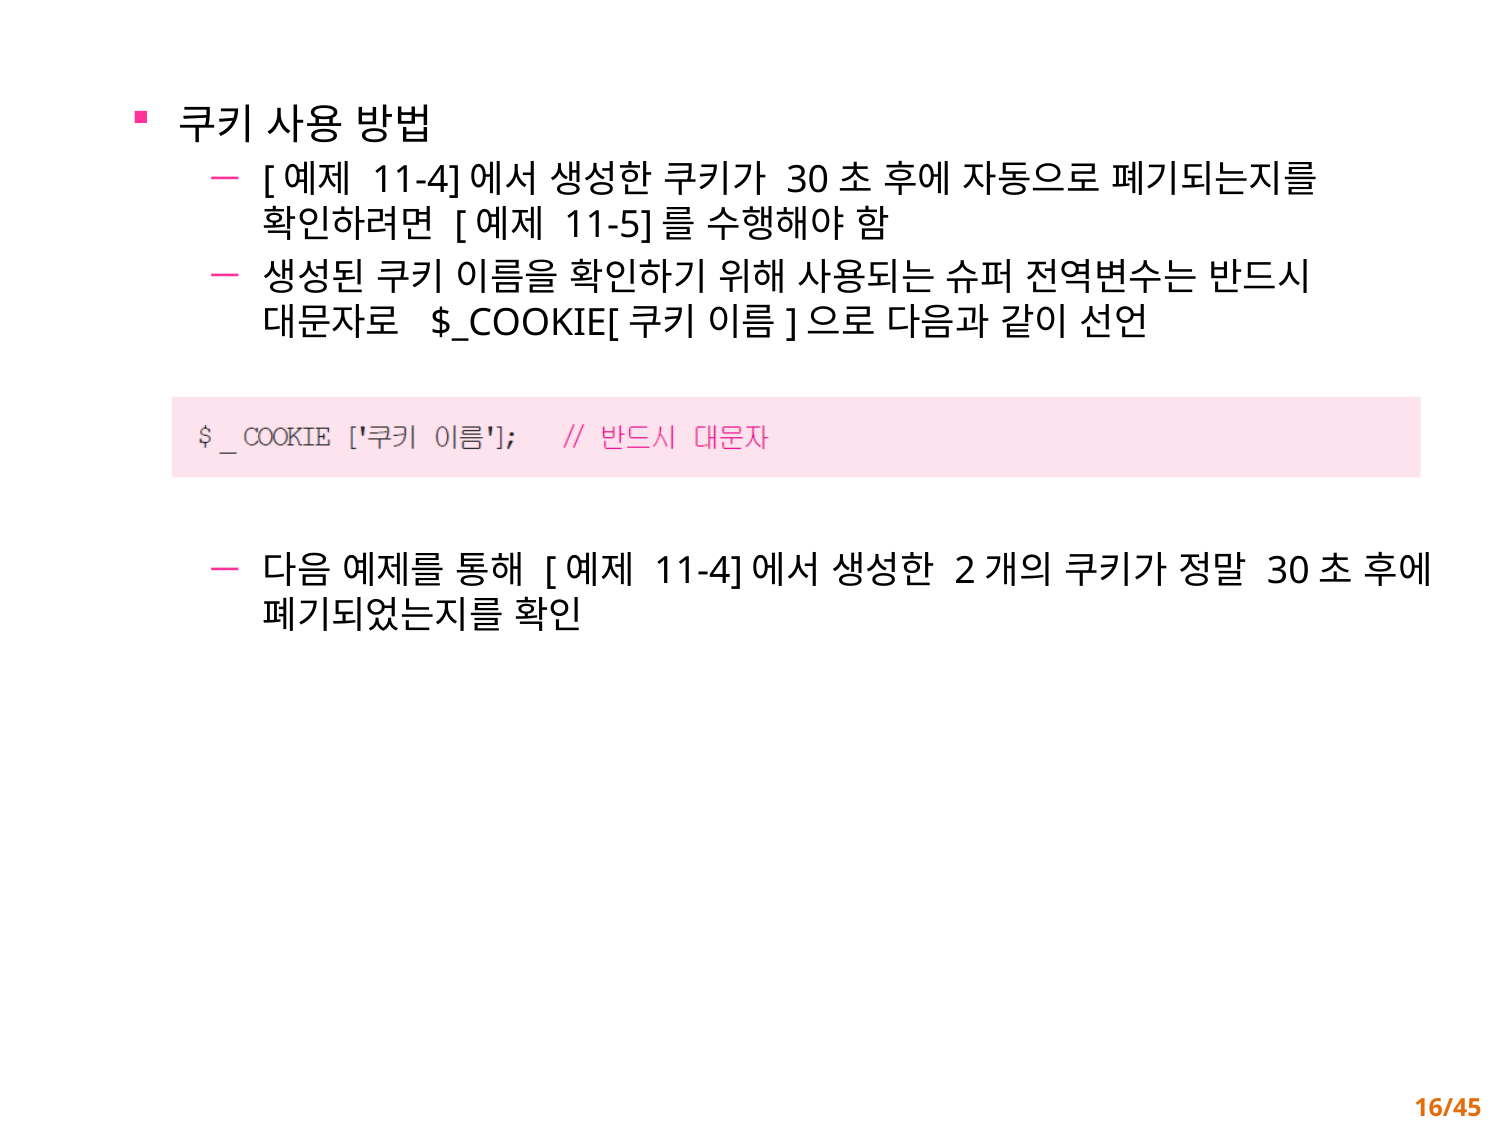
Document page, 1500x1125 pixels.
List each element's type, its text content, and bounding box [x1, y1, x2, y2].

picture [159, 385, 1436, 493]
list 쿠키 사용 방법 [예제 11-4]에서 생성한 쿠키가 30초 후에 자동으로 폐기되는지를 확인하려면 [예제 11-5]를 수행해야 함 생성된 쿠키 이름을 확인하기 위해 사용되는 슈퍼 전역변수는 반드시 대문자로 $_COOKIE[쿠키 이름]으로 다음과 같이 선언 [41, 90, 1459, 374]
text_box 다음 예제를 통해 [예제 11-4]에서 생성한 2개의 쿠키가 정말 30초 후에 폐기되었는지를 확인 [41, 538, 1459, 669]
